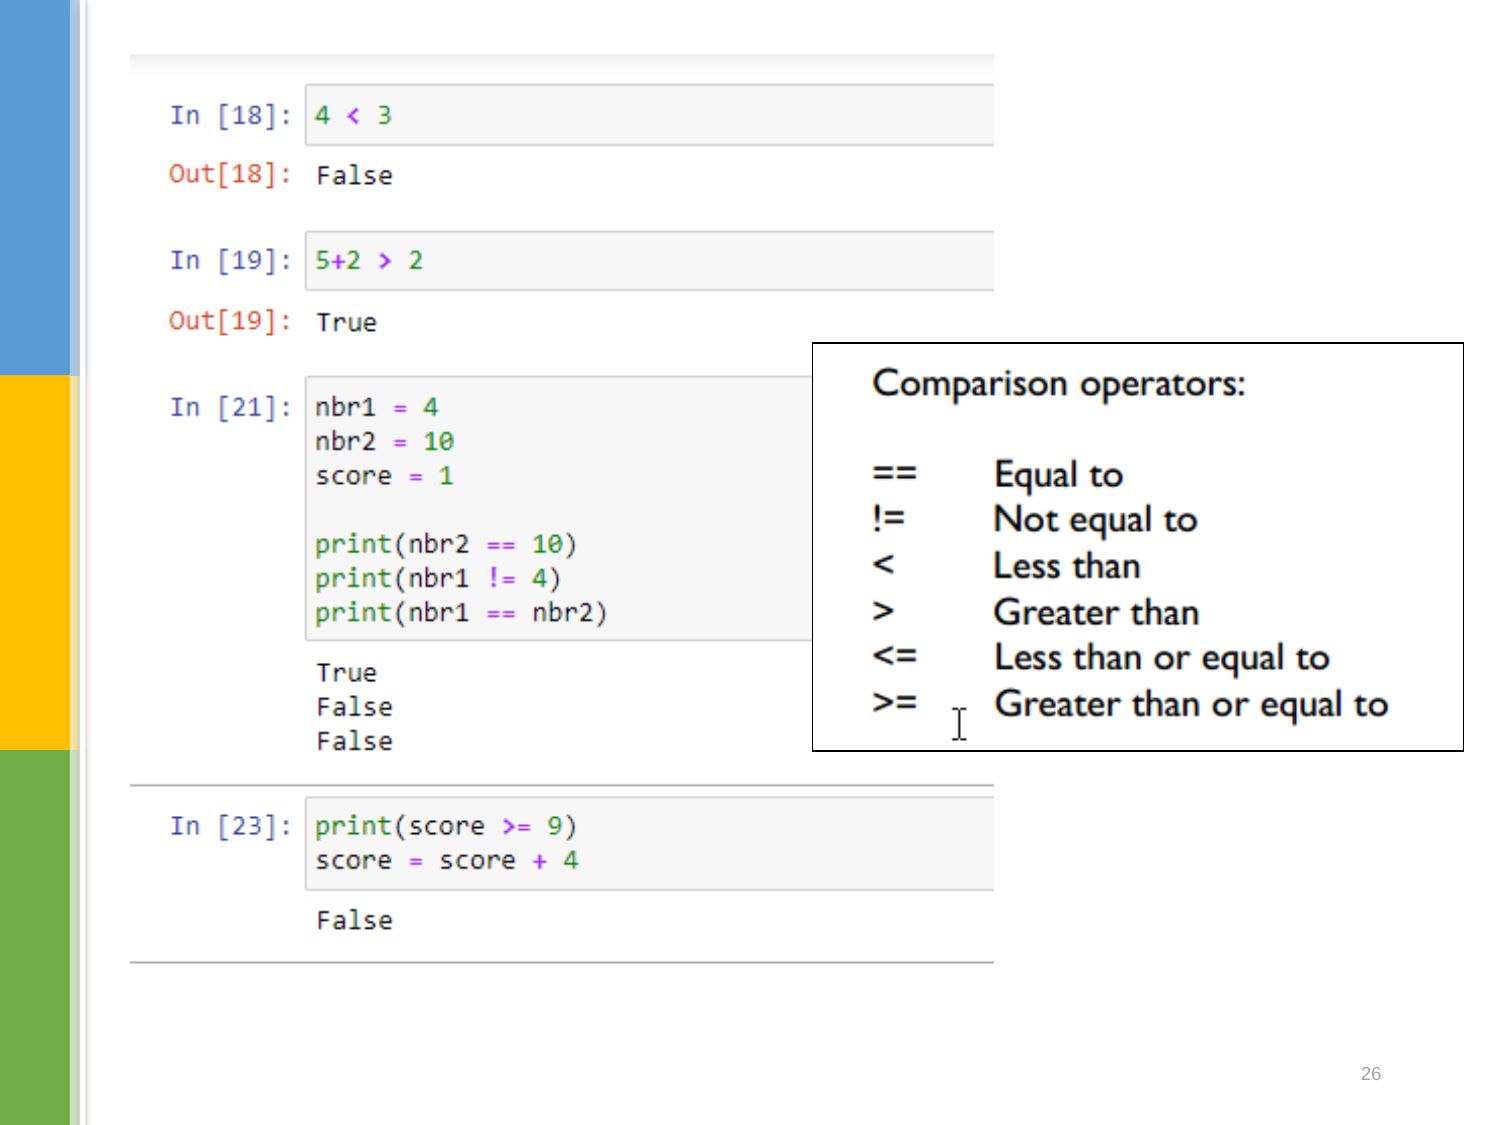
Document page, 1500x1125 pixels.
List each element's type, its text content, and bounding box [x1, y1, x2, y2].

slide_number 26 [993, 1042, 1397, 1103]
picture [130, 54, 1464, 971]
